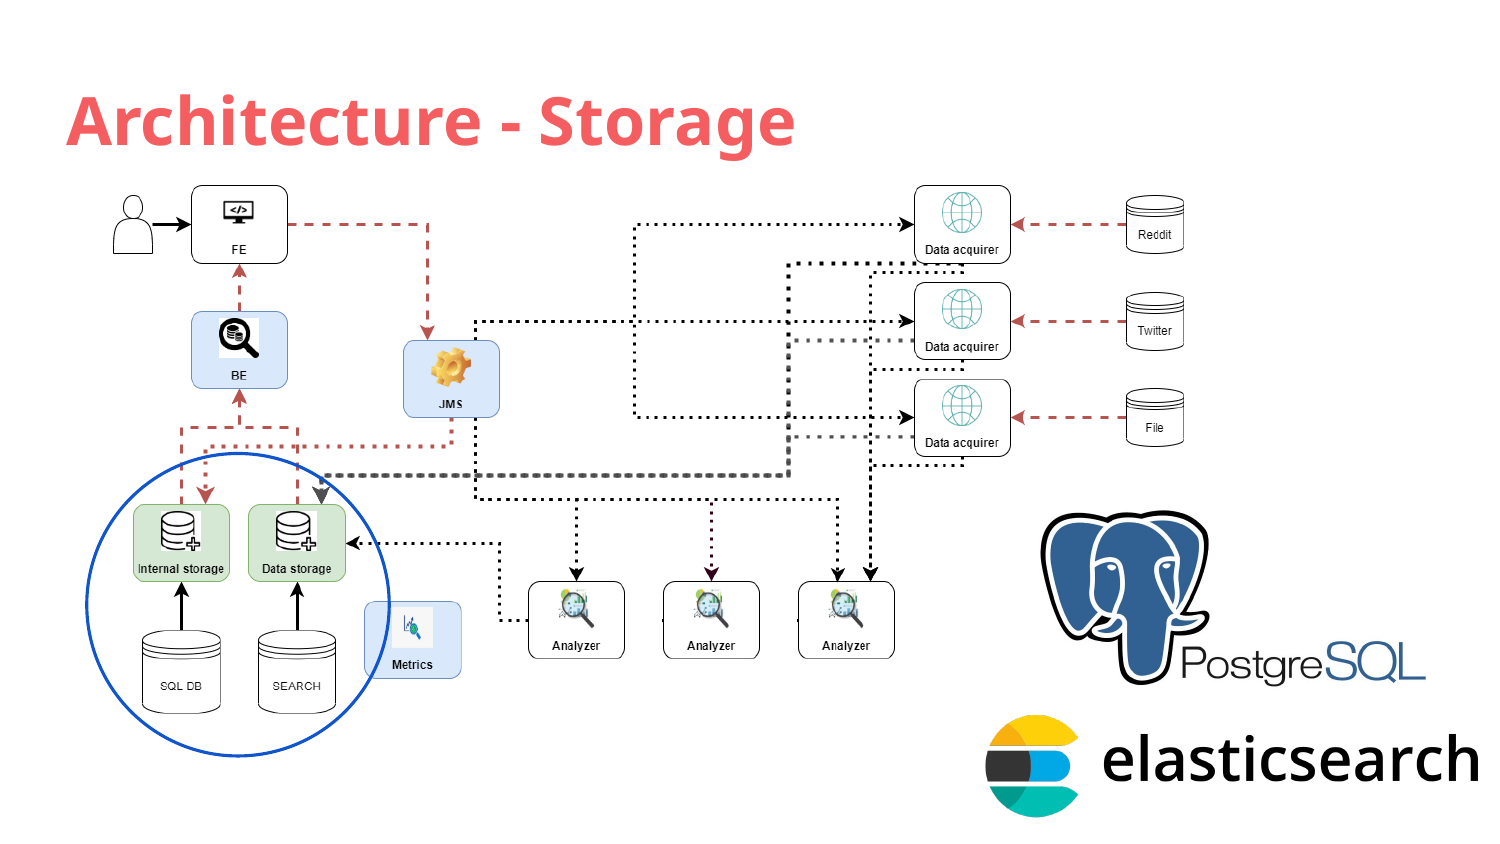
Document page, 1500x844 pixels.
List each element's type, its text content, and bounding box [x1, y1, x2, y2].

text_box [141, 721, 335, 756]
text_box [86, 527, 108, 683]
picture [113, 185, 1491, 824]
title Architecture - Storage [51, 64, 1449, 167]
